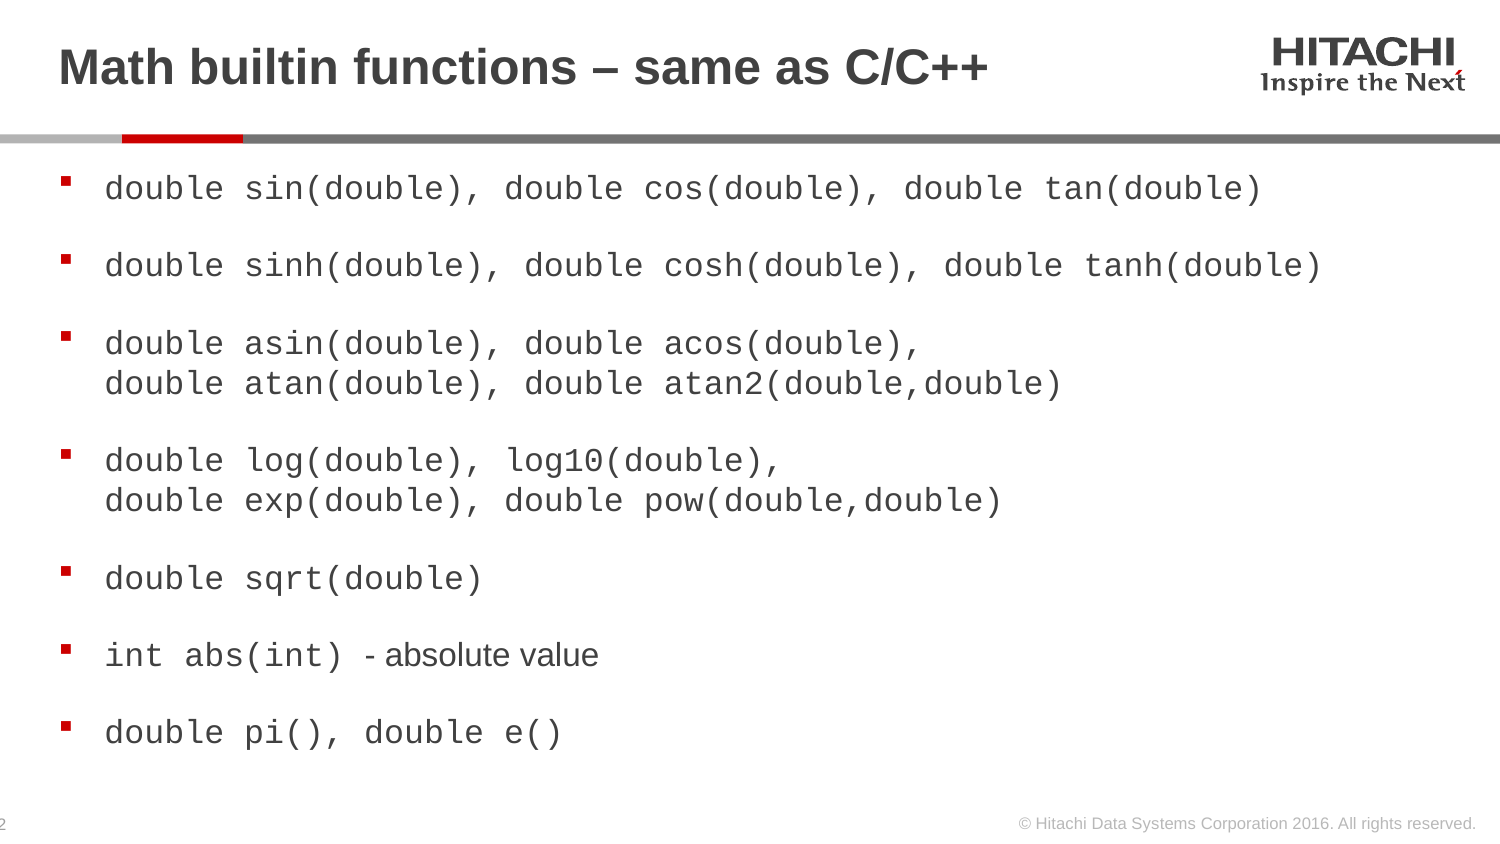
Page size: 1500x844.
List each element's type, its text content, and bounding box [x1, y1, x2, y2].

list double sin(double), double cos(double), double tan(double) double sinh(double), double cosh(double), double tanh(double) double asin(double), double acos(double), double atan(double), double atan2(double,double) double log(double), log10(double), double exp(double), double pow(double,double) double sqrt(double) int abs(int) - absolute value double pi(), double e() [43, 158, 1452, 765]
title Math builtin functions – same as C/C++ [43, 8, 1231, 129]
